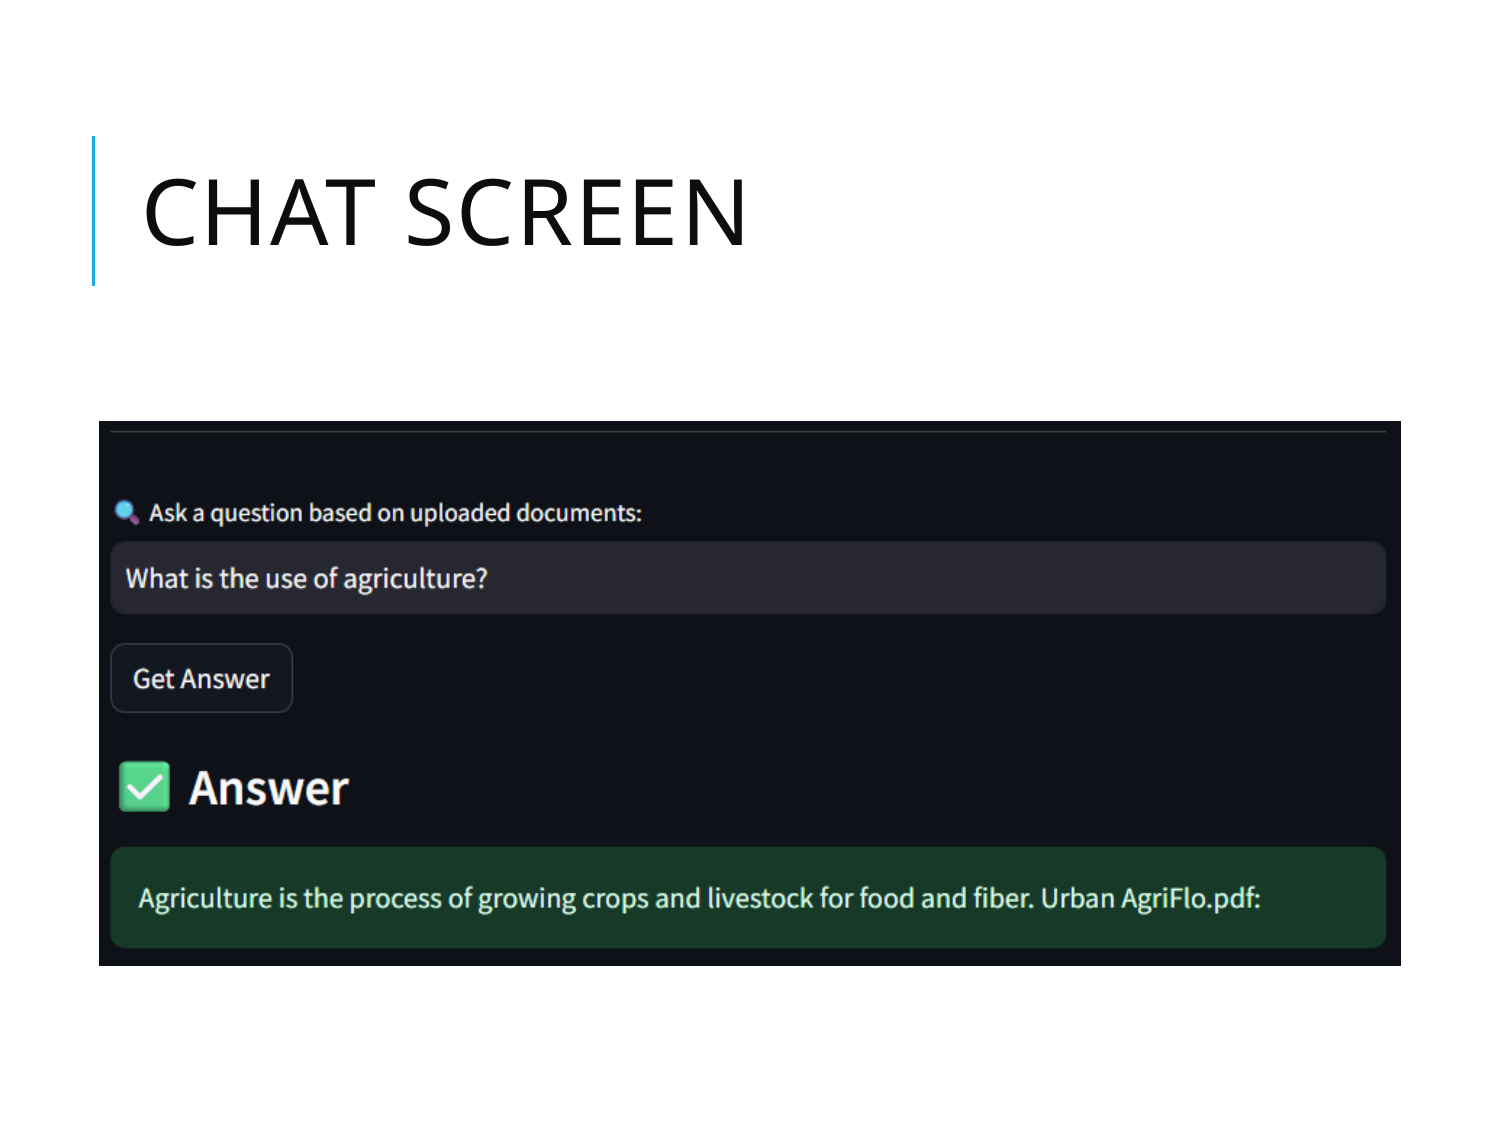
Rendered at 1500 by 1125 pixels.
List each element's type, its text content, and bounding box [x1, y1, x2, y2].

title Chat Screen [126, 96, 1322, 342]
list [98, 421, 1402, 966]
